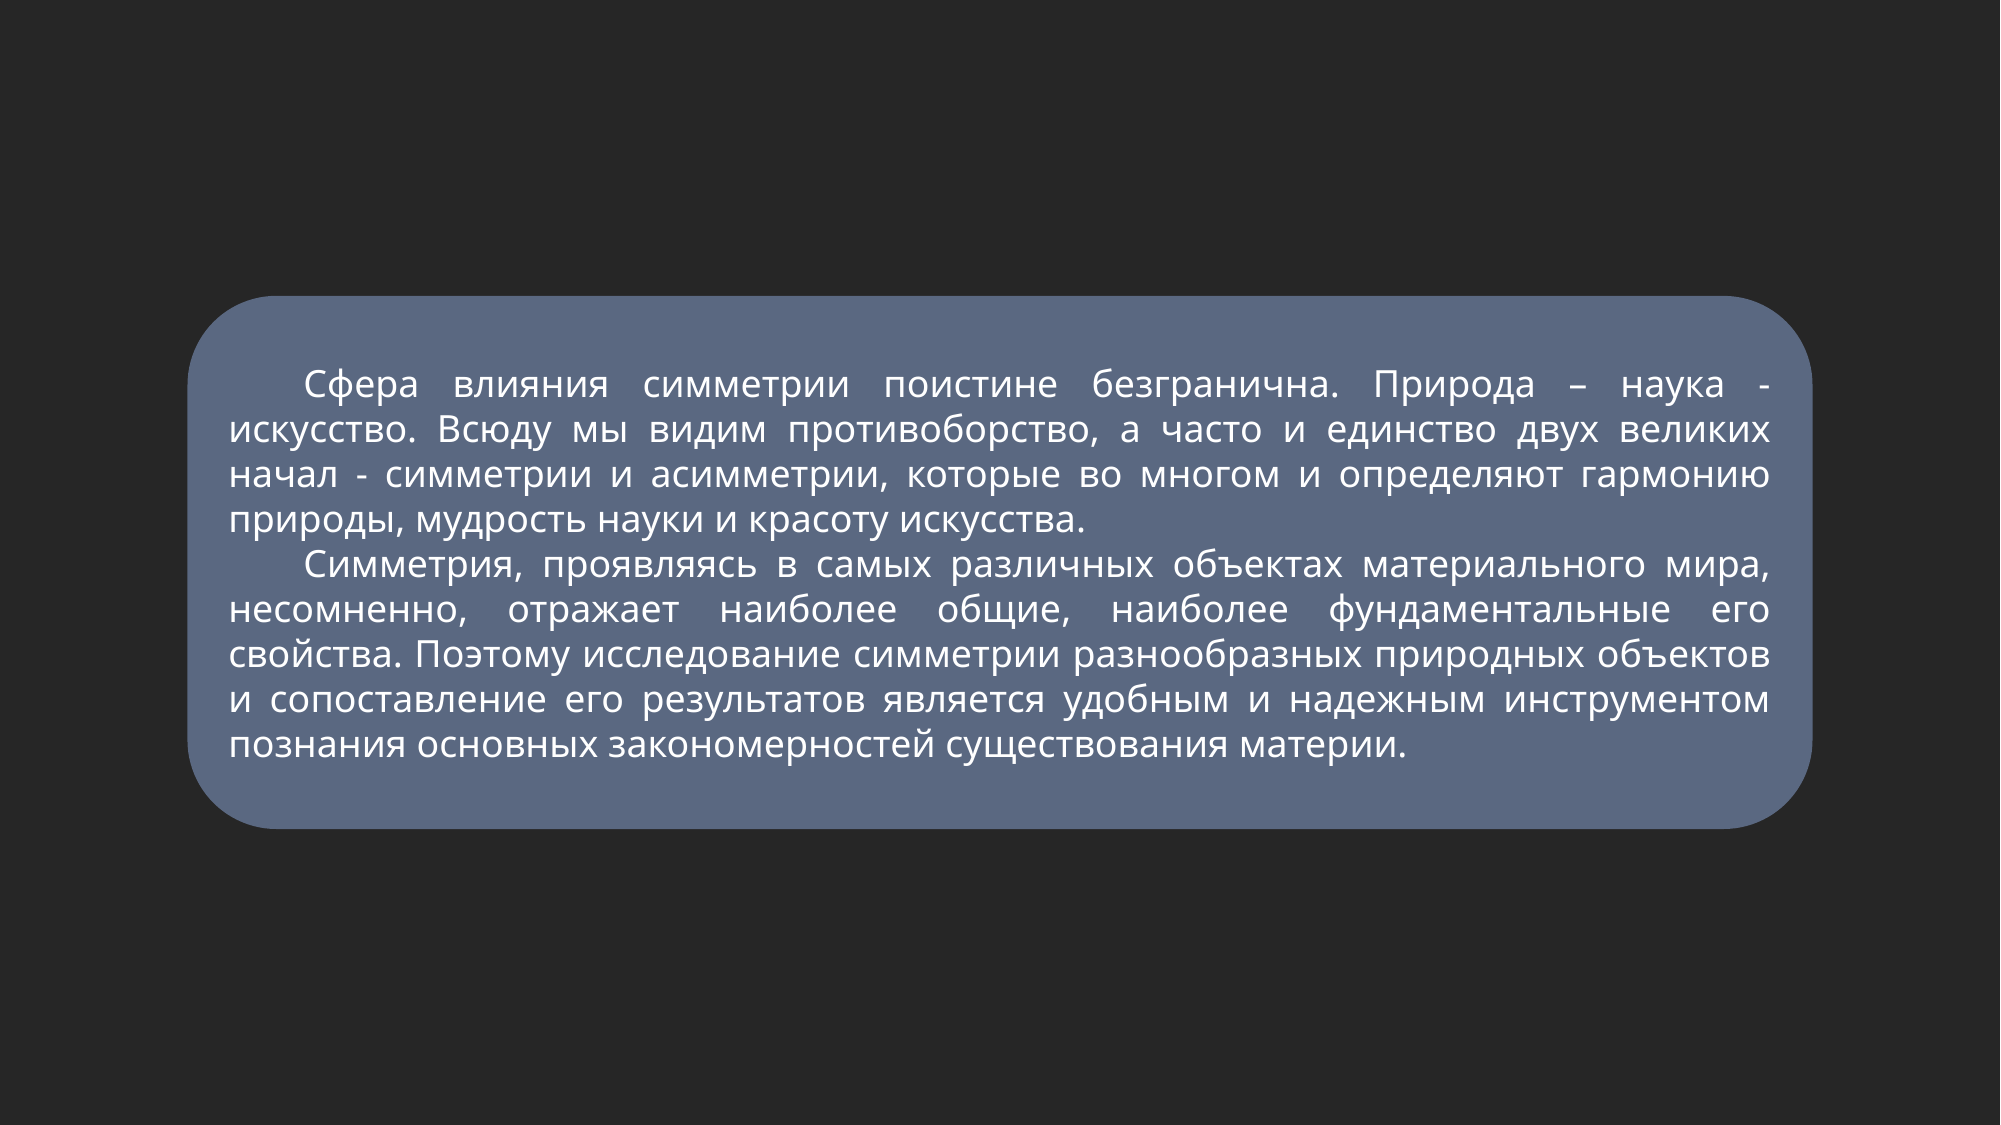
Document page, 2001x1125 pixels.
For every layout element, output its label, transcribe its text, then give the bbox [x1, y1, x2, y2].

text_box Сфера влияния симметрии поистине безгранична. Природа – наука - искусство. Всюду мы видим противоборство, а часто и единство двух великих начал - симметрии и асимметрии, которые во многом и определяют гармонию природы, мудрость науки и красоту искусства. Симметрия, проявляясь в самых различных объектах материального мира, несомненно, отражает наиболее общие, наиболее фундаментальные его свойства. Поэтому исследование симметрии разнообразных природных объектов и сопоставление его результатов является удобным и надежным инструментом познания основных закономерностей существования материи. [186, 294, 1814, 831]
